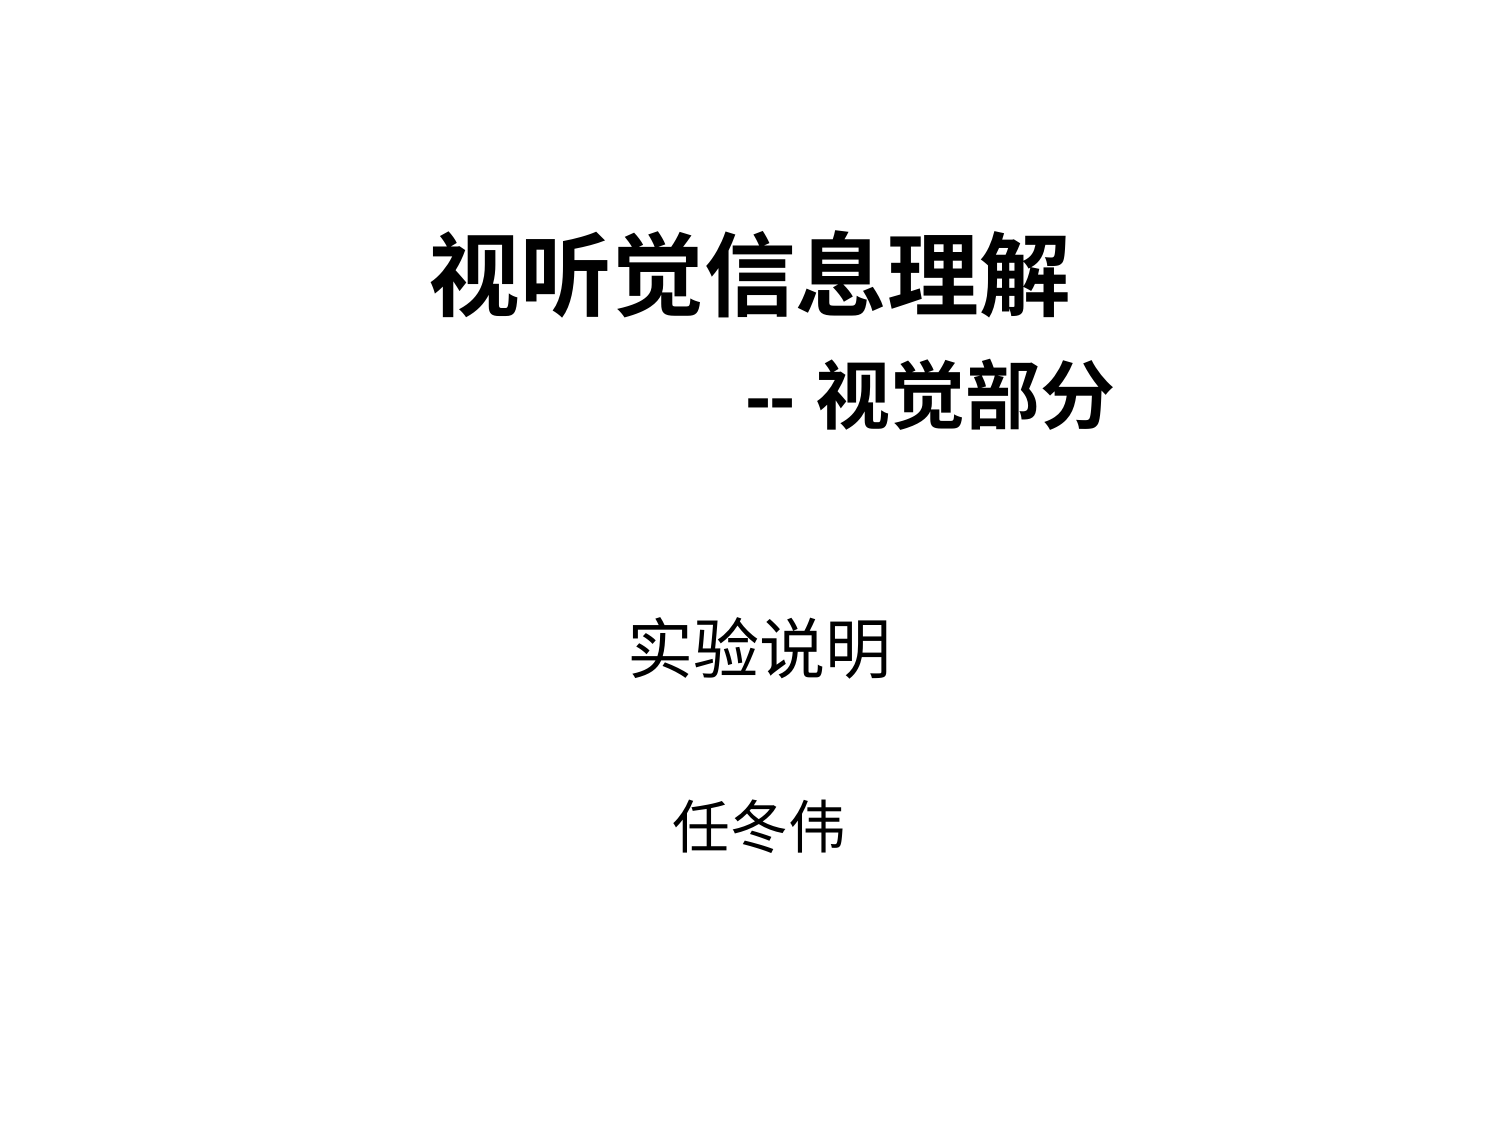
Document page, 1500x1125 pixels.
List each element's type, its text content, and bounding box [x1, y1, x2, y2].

title 视听觉信息理解 --视觉部分 [0, 91, 1500, 554]
subtitle 实验说明 任冬伟 [196, 596, 1322, 869]
